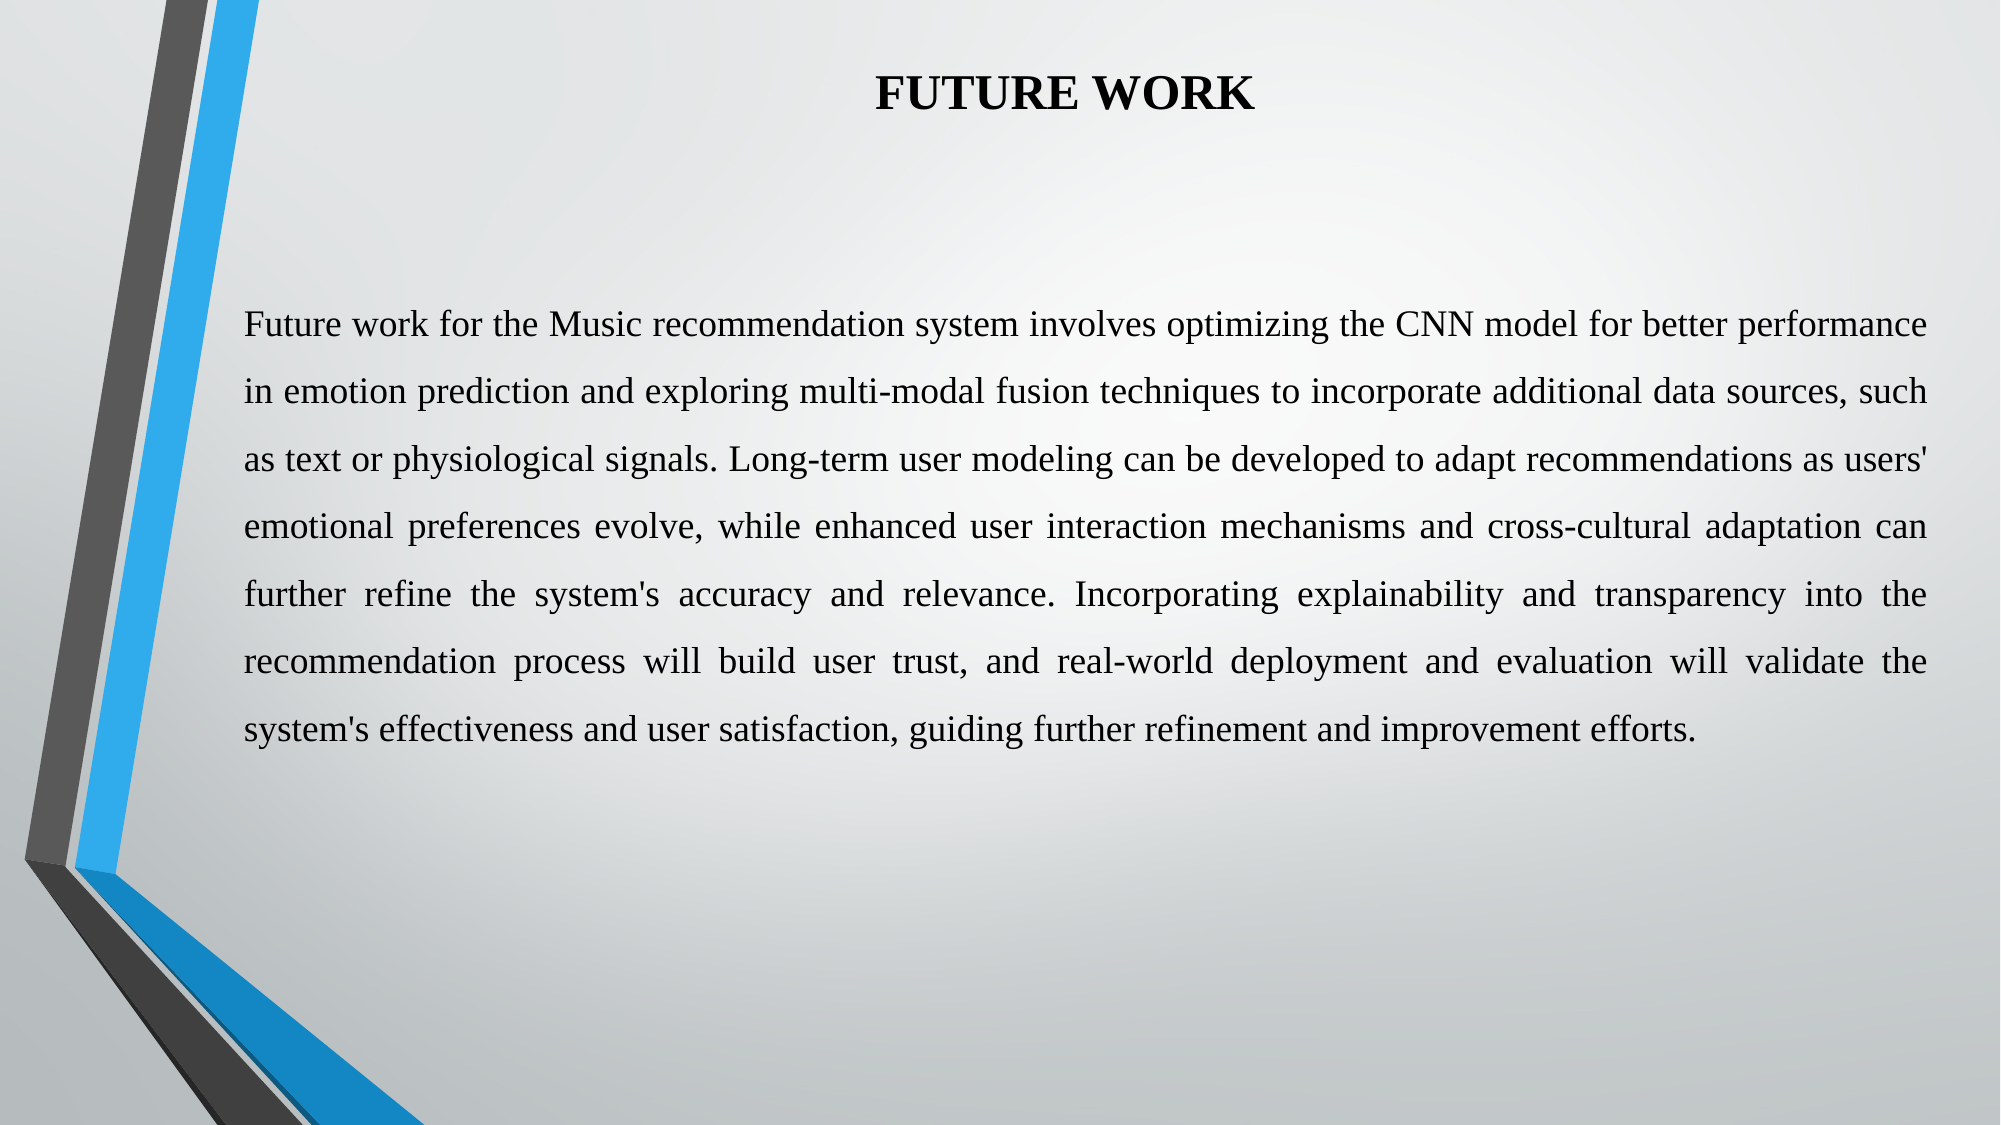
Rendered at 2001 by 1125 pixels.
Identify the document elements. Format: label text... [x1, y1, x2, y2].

list Future work for the Music recommendation system involves optimizing the CNN model for better performance in emotion prediction and exploring multi-modal fusion techniques to incorporate additional data sources, such as text or physiological signals. Long-term user modeling can be developed to adapt recommendations as users' emotional preferences evolve, while enhanced user interaction mechanisms and cross-cultural adaptation can further refine the system's accuracy and relevance. Incorporating explainability and transparency into the recommendation process will build user trust, and real-world deployment and evaluation will validate the system's effectiveness and user satisfaction, guiding further refinement and improvement efforts. [228, 190, 1946, 1013]
title FUTURE WORK [243, 0, 1887, 190]
